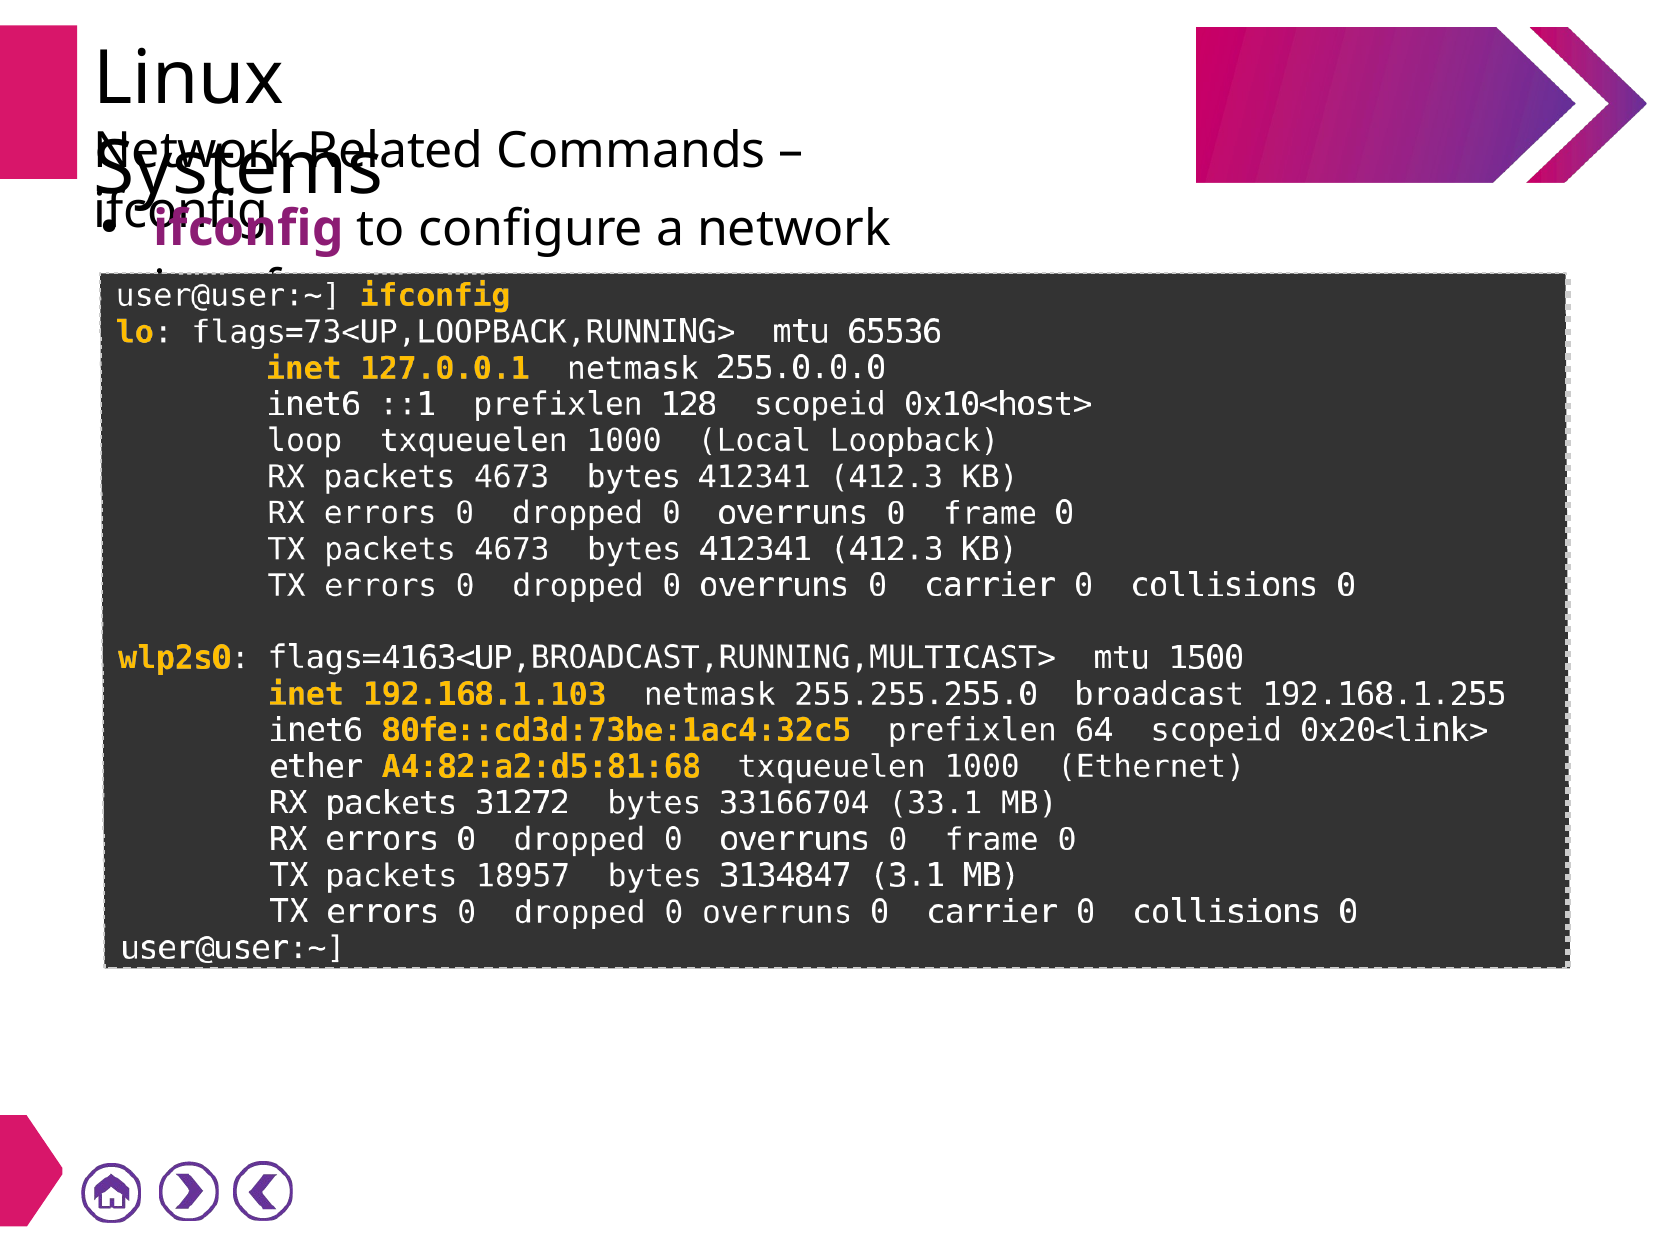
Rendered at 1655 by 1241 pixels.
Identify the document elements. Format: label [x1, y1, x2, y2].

picture [1196, 27, 1647, 183]
text_box [91, 26, 1572, 970]
picture [80, 1163, 141, 1223]
picture [159, 1161, 219, 1222]
picture [233, 1161, 293, 1222]
